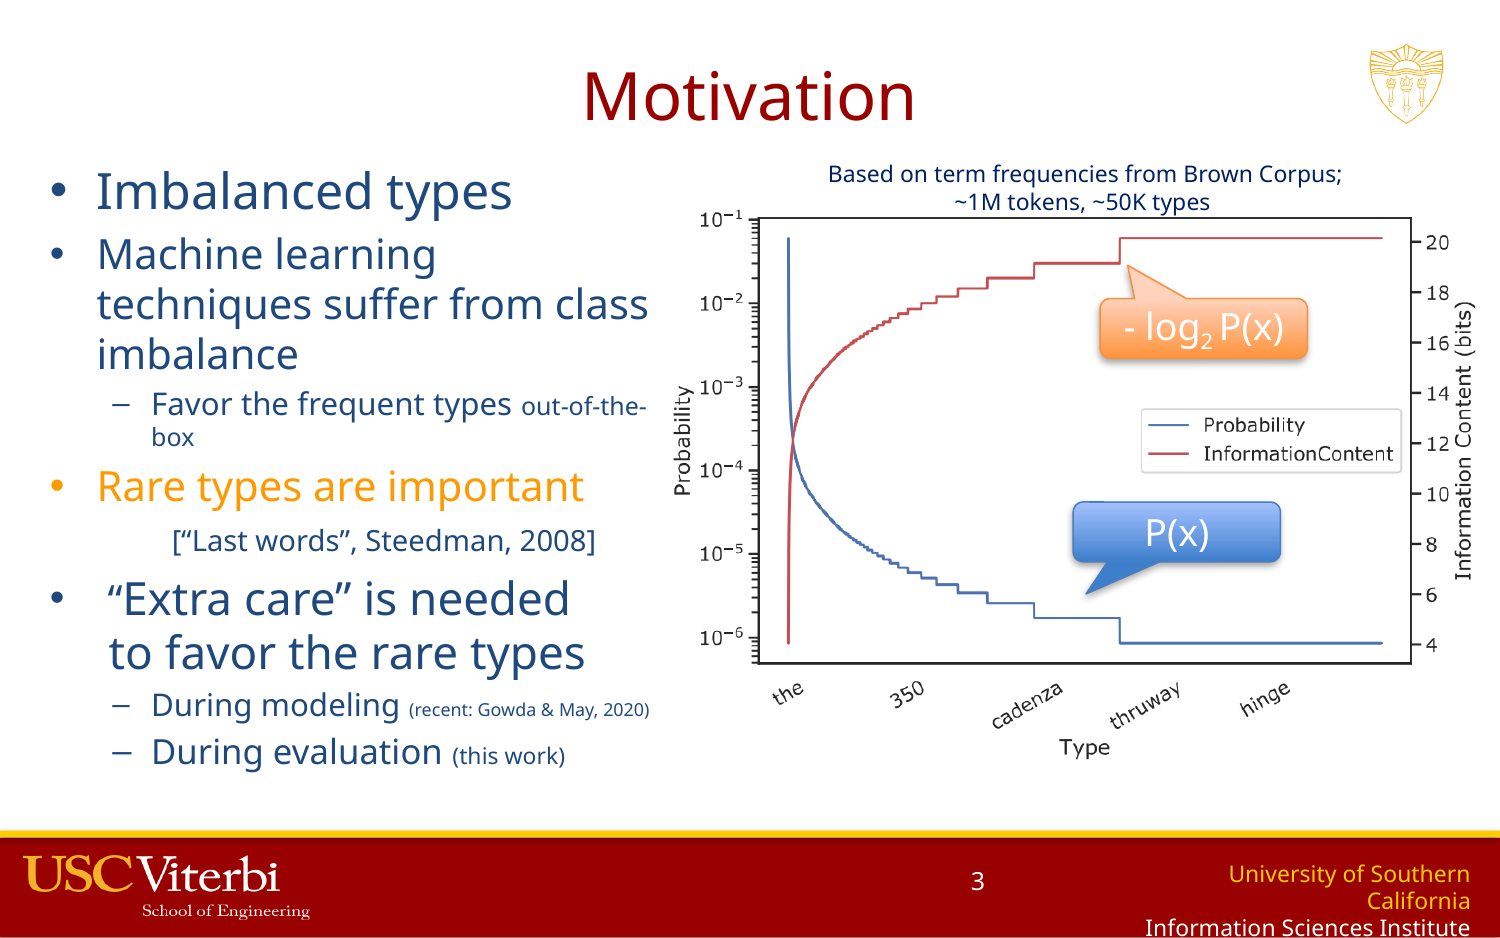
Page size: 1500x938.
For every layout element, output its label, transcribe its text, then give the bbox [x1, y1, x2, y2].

picture [1345, 32, 1468, 135]
text_box Based on term frequencies from Brown Corpus; ~1M tokens, ~50K types [746, 152, 1425, 201]
picture [665, 203, 1482, 766]
title Motivation [103, 46, 1397, 133]
picture [23, 855, 310, 920]
list Imbalanced types Machine learning techniques suffer from class imbalance Favor the frequent types out-of-the-box Rare types are important [“Last words”, Steedman, 2008] “Extra care” is needed to favor the rare types During modeling (recent: Gowda & May, 2020) During evaluation (this work) [34, 152, 678, 734]
